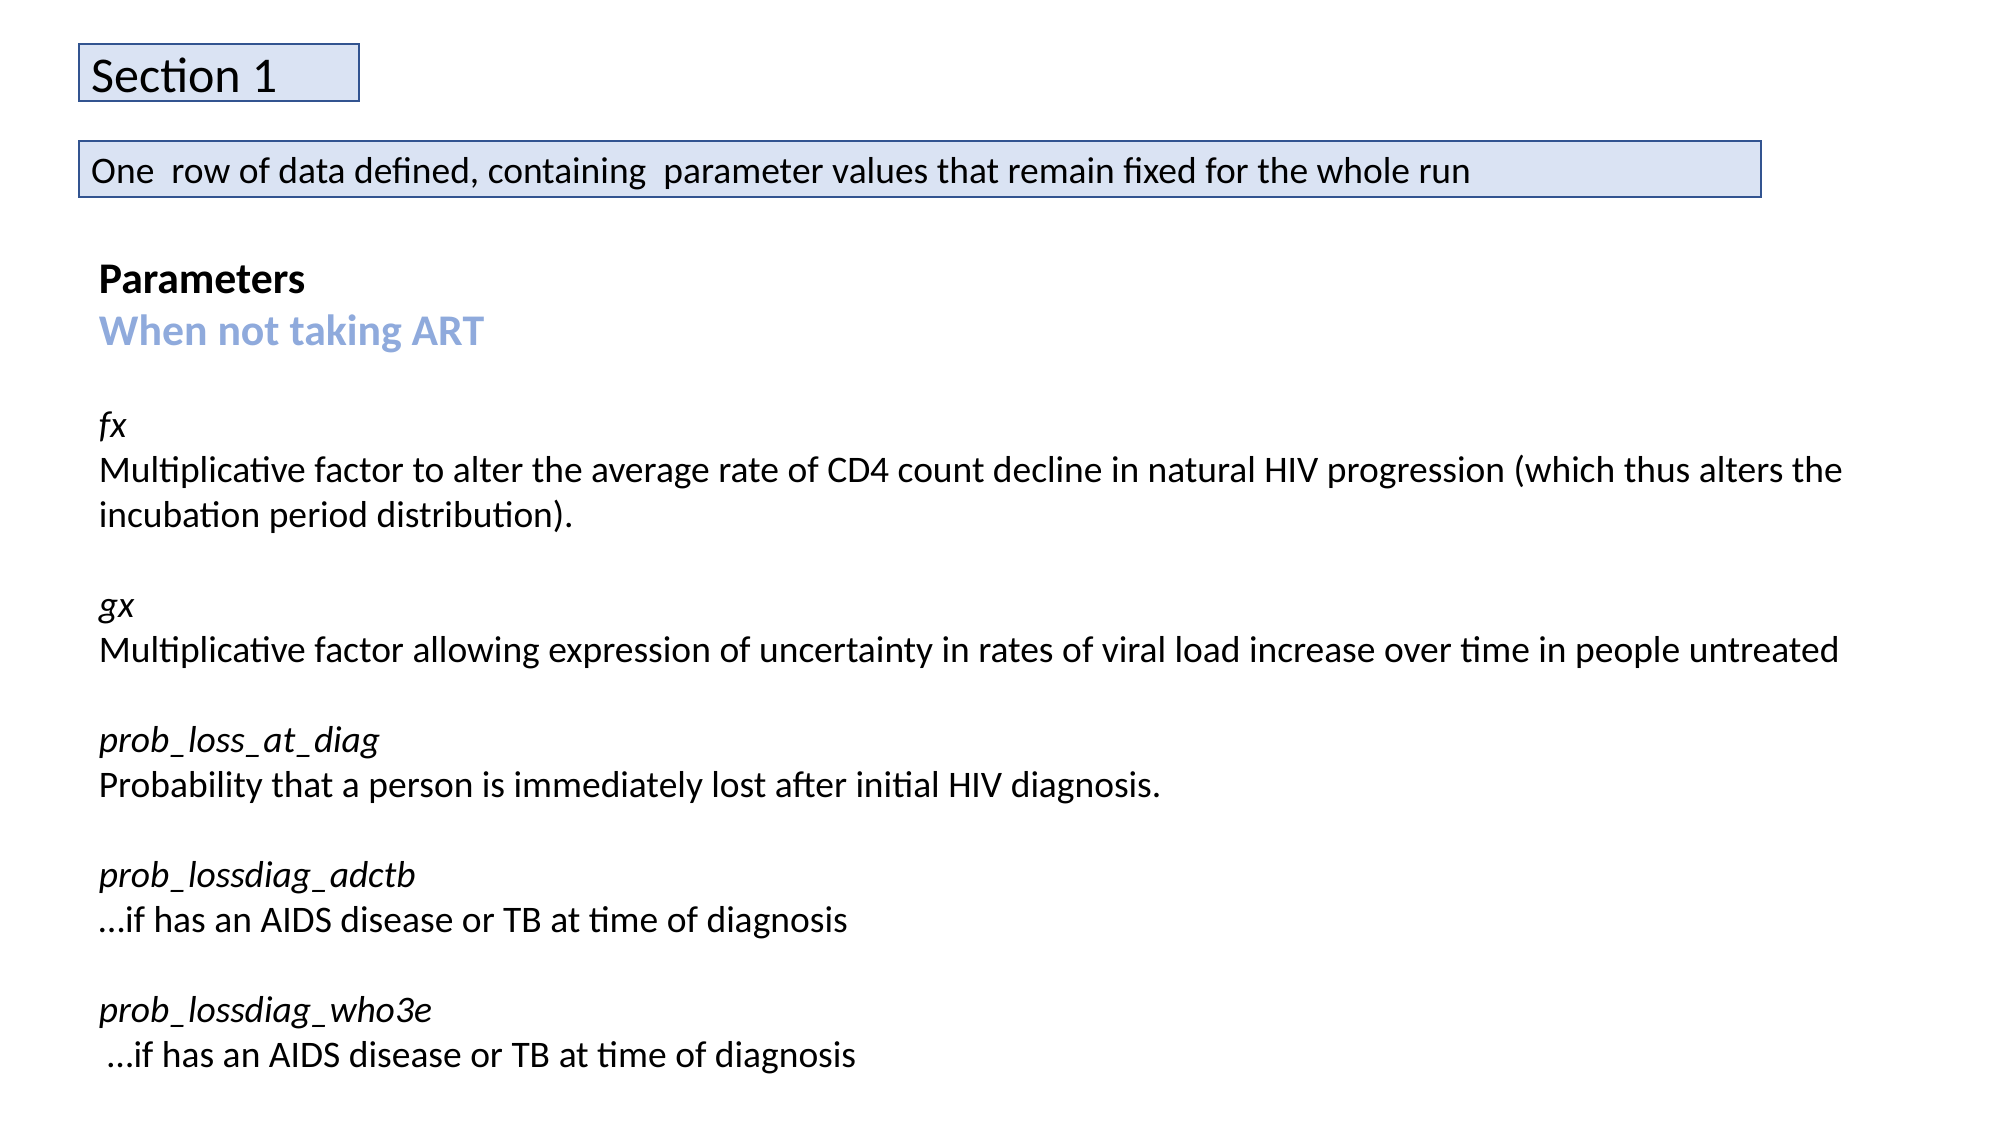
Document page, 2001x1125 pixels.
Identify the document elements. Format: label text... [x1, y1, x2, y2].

text_box Parameters When not taking ART fx Multiplicative factor to alter the average rate of CD4 count decline in natural HIV progression (which thus alters the incubation period distribution). gx Multiplicative factor allowing expression of uncertainty in rates of viral load increase over time in people untreated prob_loss_at_diag Probability that a person is immediately lost after initial HIV diagnosis. prob_lossdiag_adctb …if has an AIDS disease or TB at time of diagnosis prob_lossdiag_who3e …if has an AIDS disease or TB at time of diagnosis [84, 197, 1952, 1082]
text_box Section 1 [78, 43, 360, 102]
text_box One row of data defined, containing parameter values that remain fixed for the whole run [78, 140, 1762, 198]
